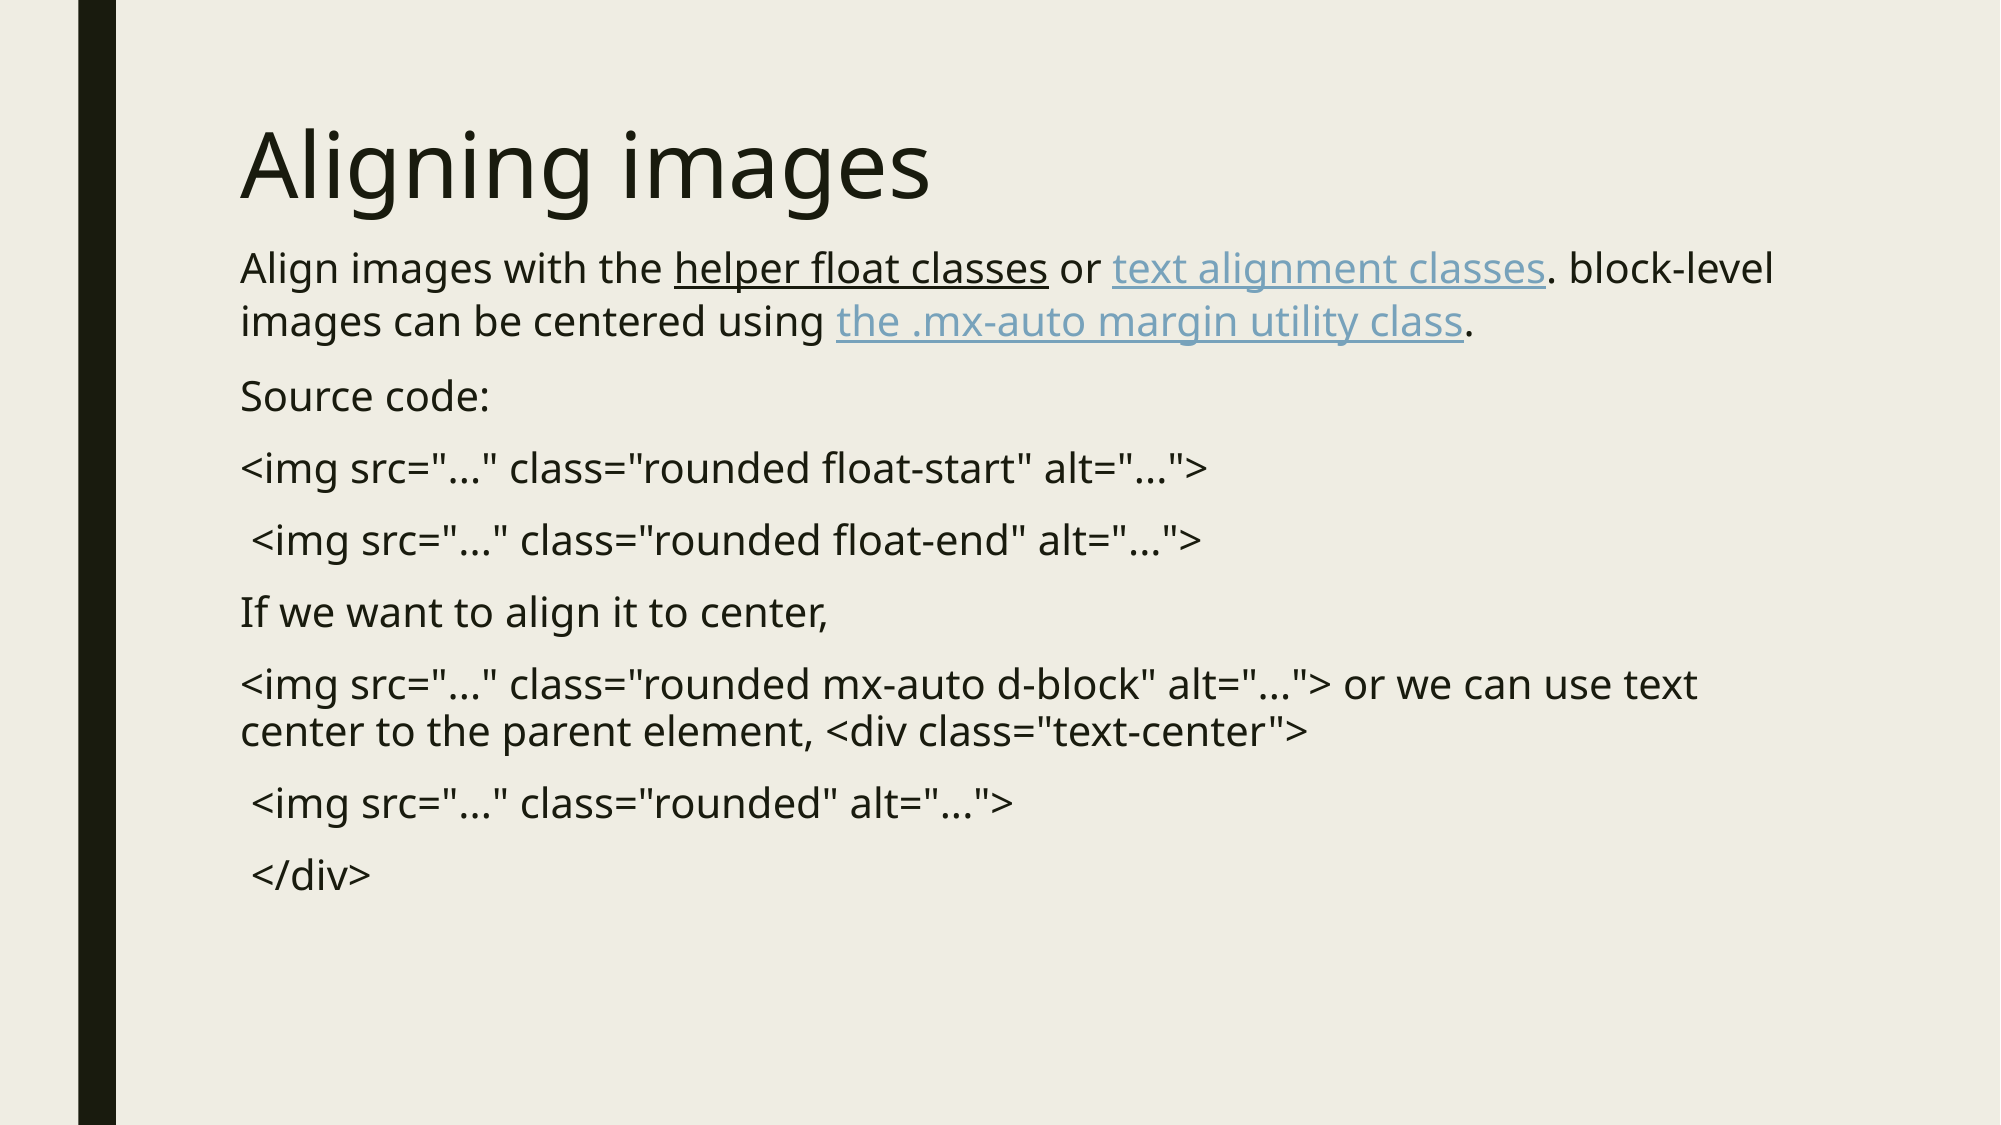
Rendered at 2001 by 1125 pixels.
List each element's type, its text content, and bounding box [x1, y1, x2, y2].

list Align images with the helper float classes or text alignment classes. block-level images can be centered using the .mx-auto margin utility class. Source code: <img src="..." class="rounded float-start" alt="..."> <img src="..." class="rounded float-end" alt="..."> If we want to align it to center, <img src="..." class="rounded mx-auto d-block" alt="..."> or we can use text center to the parent element, <div class="text-center"> <img src="..." class="rounded" alt="..."> </div> [225, 233, 1800, 963]
title Aligning images [225, 112, 1800, 233]
